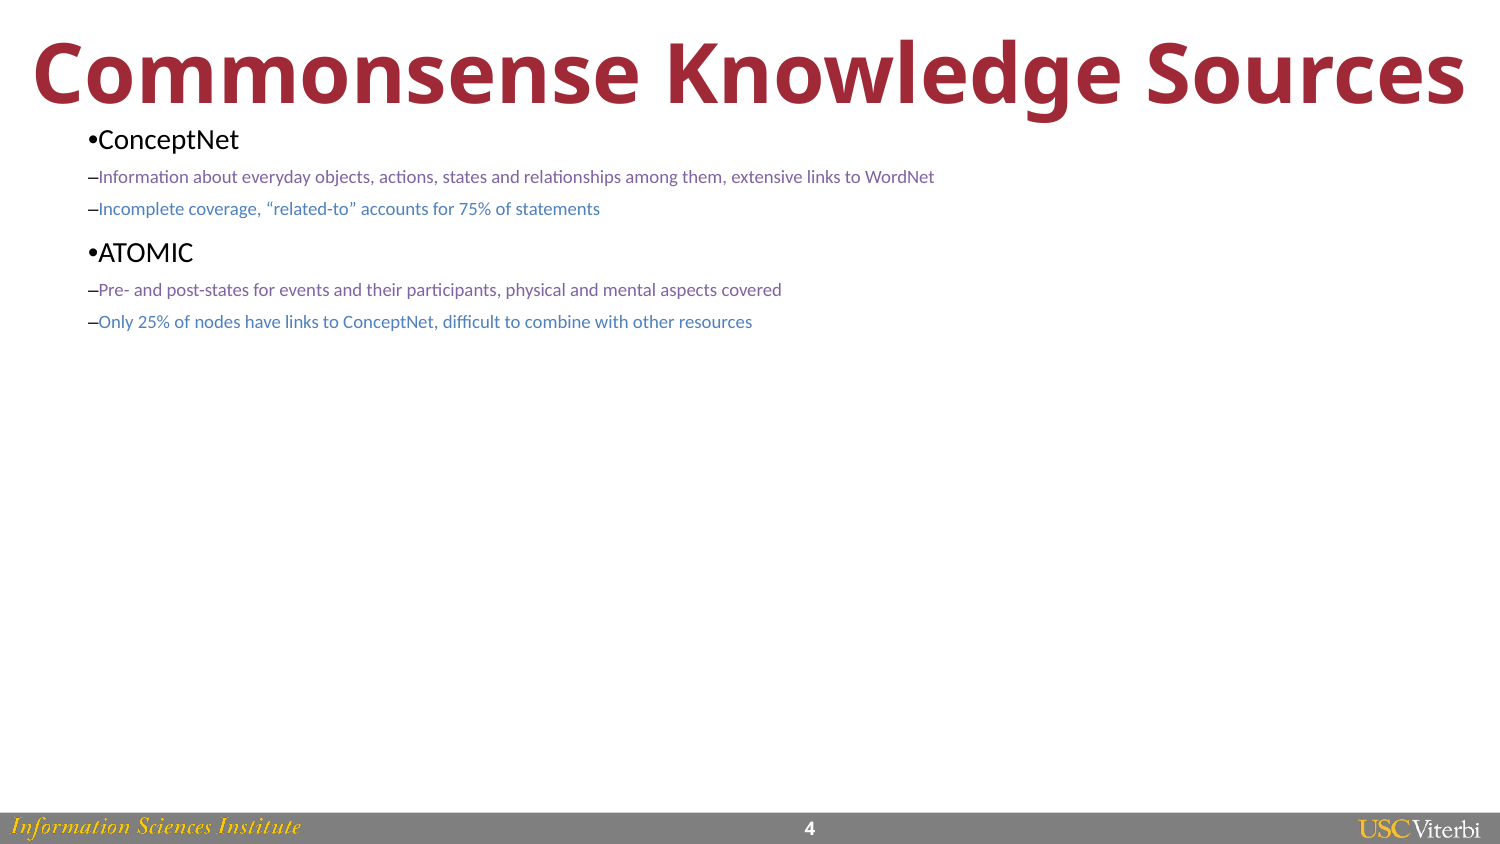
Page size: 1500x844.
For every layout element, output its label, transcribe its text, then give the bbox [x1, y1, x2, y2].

list •ConceptNet –Information about everyday objects, actions, states and relationships among them, extensive links to WordNet –Incomplete coverage, “related-to” accounts for 75% of statements •ATOMIC –Pre- and post-states for events and their participants, physical and mental aspects covered –Only 25% of nodes have links to ConceptNet, difficult to combine with other resources [73, 107, 1500, 807]
slide_number ‹#› [763, 806, 831, 844]
picture [9, 817, 301, 841]
title Commonsense Knowledge Sources [0, 0, 1500, 141]
picture [1358, 819, 1495, 839]
